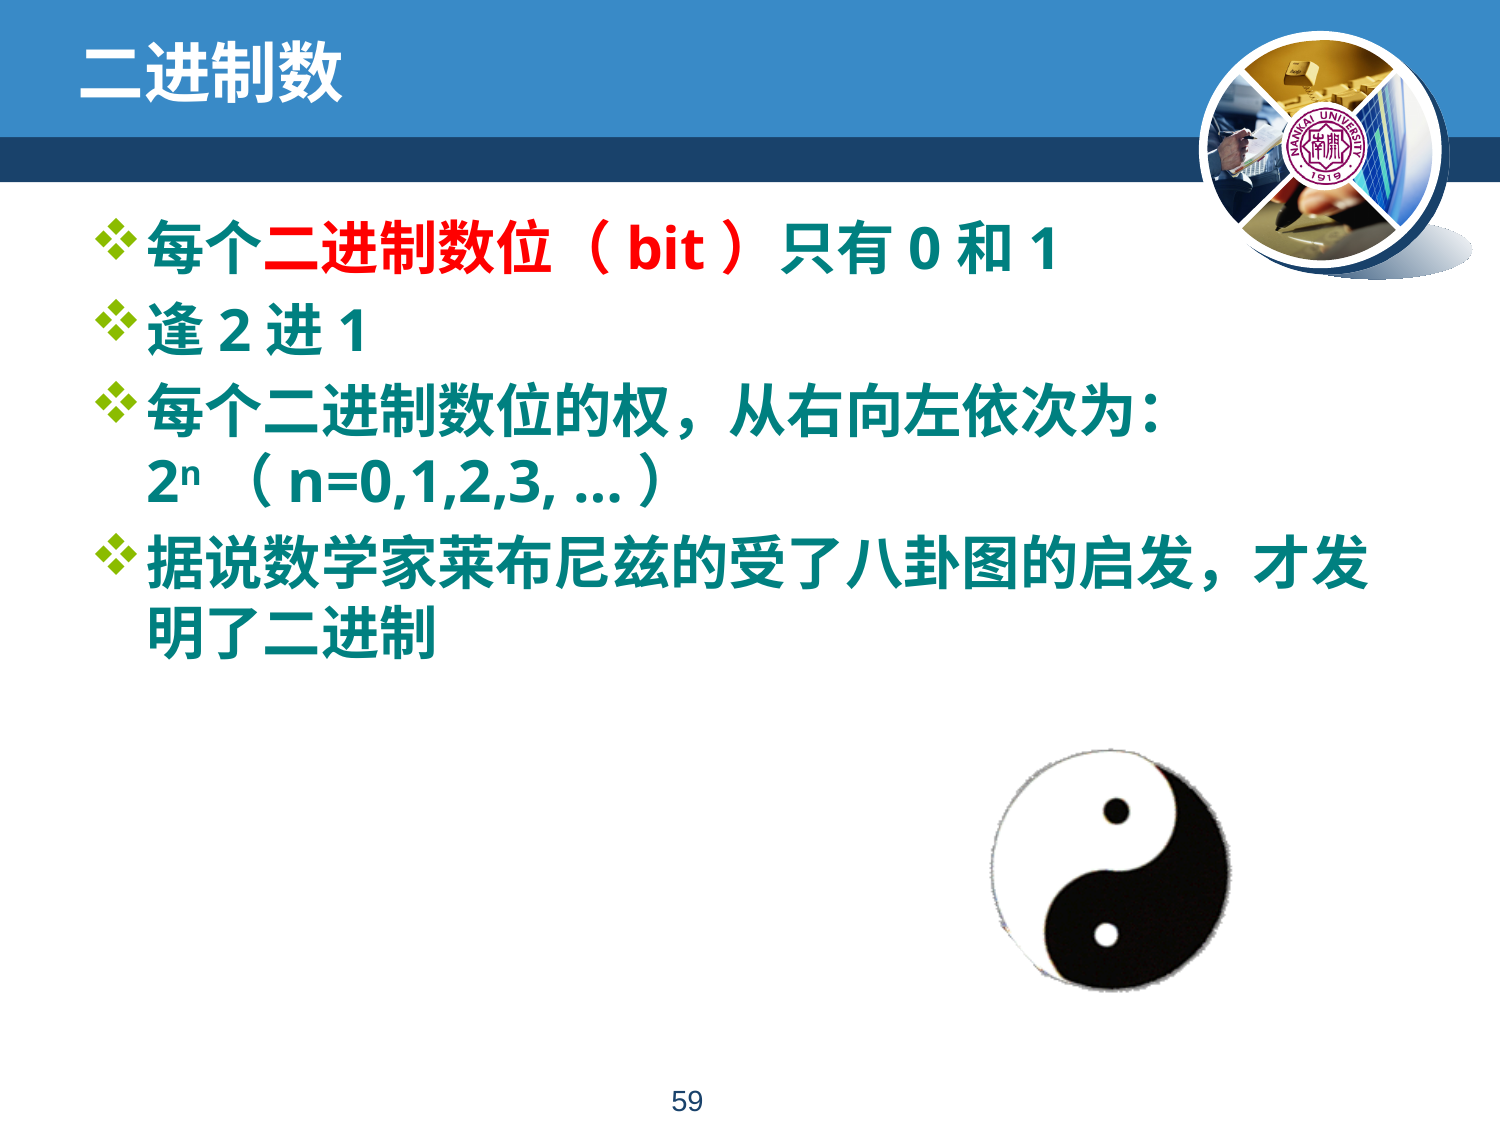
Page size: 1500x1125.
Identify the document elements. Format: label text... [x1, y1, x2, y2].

title 二进制数 [62, 24, 1275, 118]
list 每个二进制数位（bit）只有0和1 逢2进1 每个二进制数位的权，从右向左依次为：2n（n=0,1,2,3, …） 据说数学家莱布尼兹的受了八卦图的启发，才发明了二进制 [75, 203, 1425, 1065]
picture [1207, 40, 1433, 203]
picture [949, 714, 1270, 1043]
slide_number 58 [512, 1074, 863, 1114]
